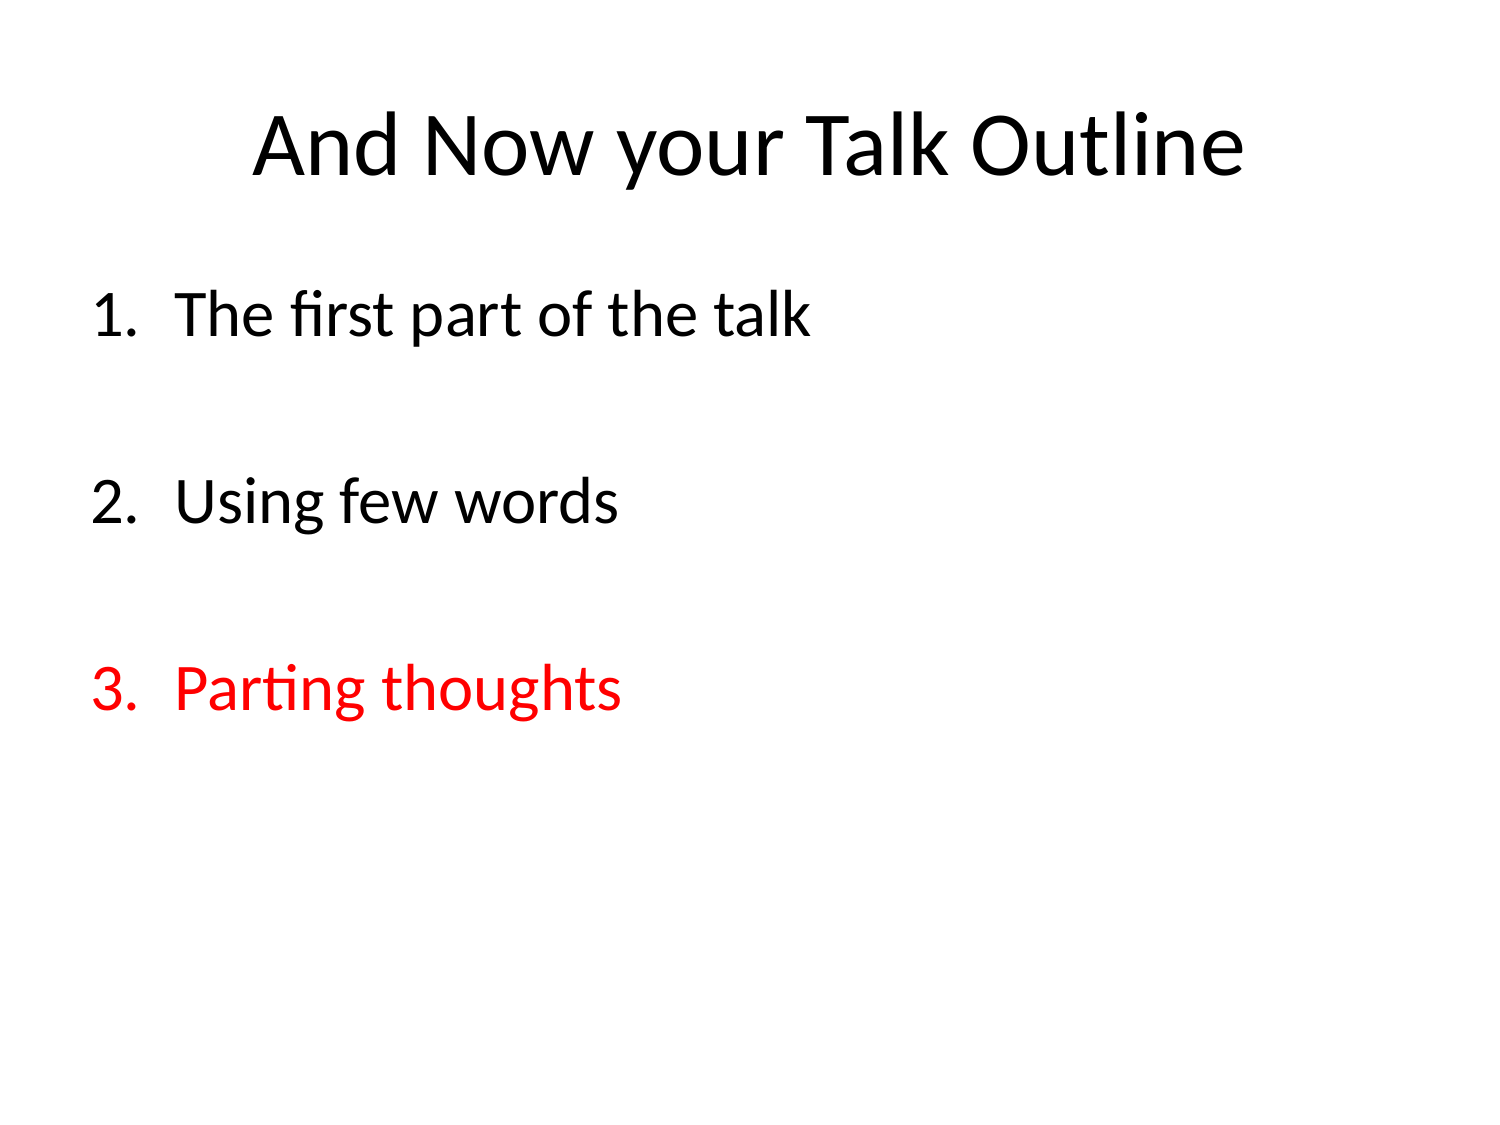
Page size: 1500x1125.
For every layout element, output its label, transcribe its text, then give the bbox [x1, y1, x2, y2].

title And Now your Talk Outline [75, 45, 1425, 233]
list The first part of the talk Using few words Parting thoughts [75, 262, 1425, 1005]
